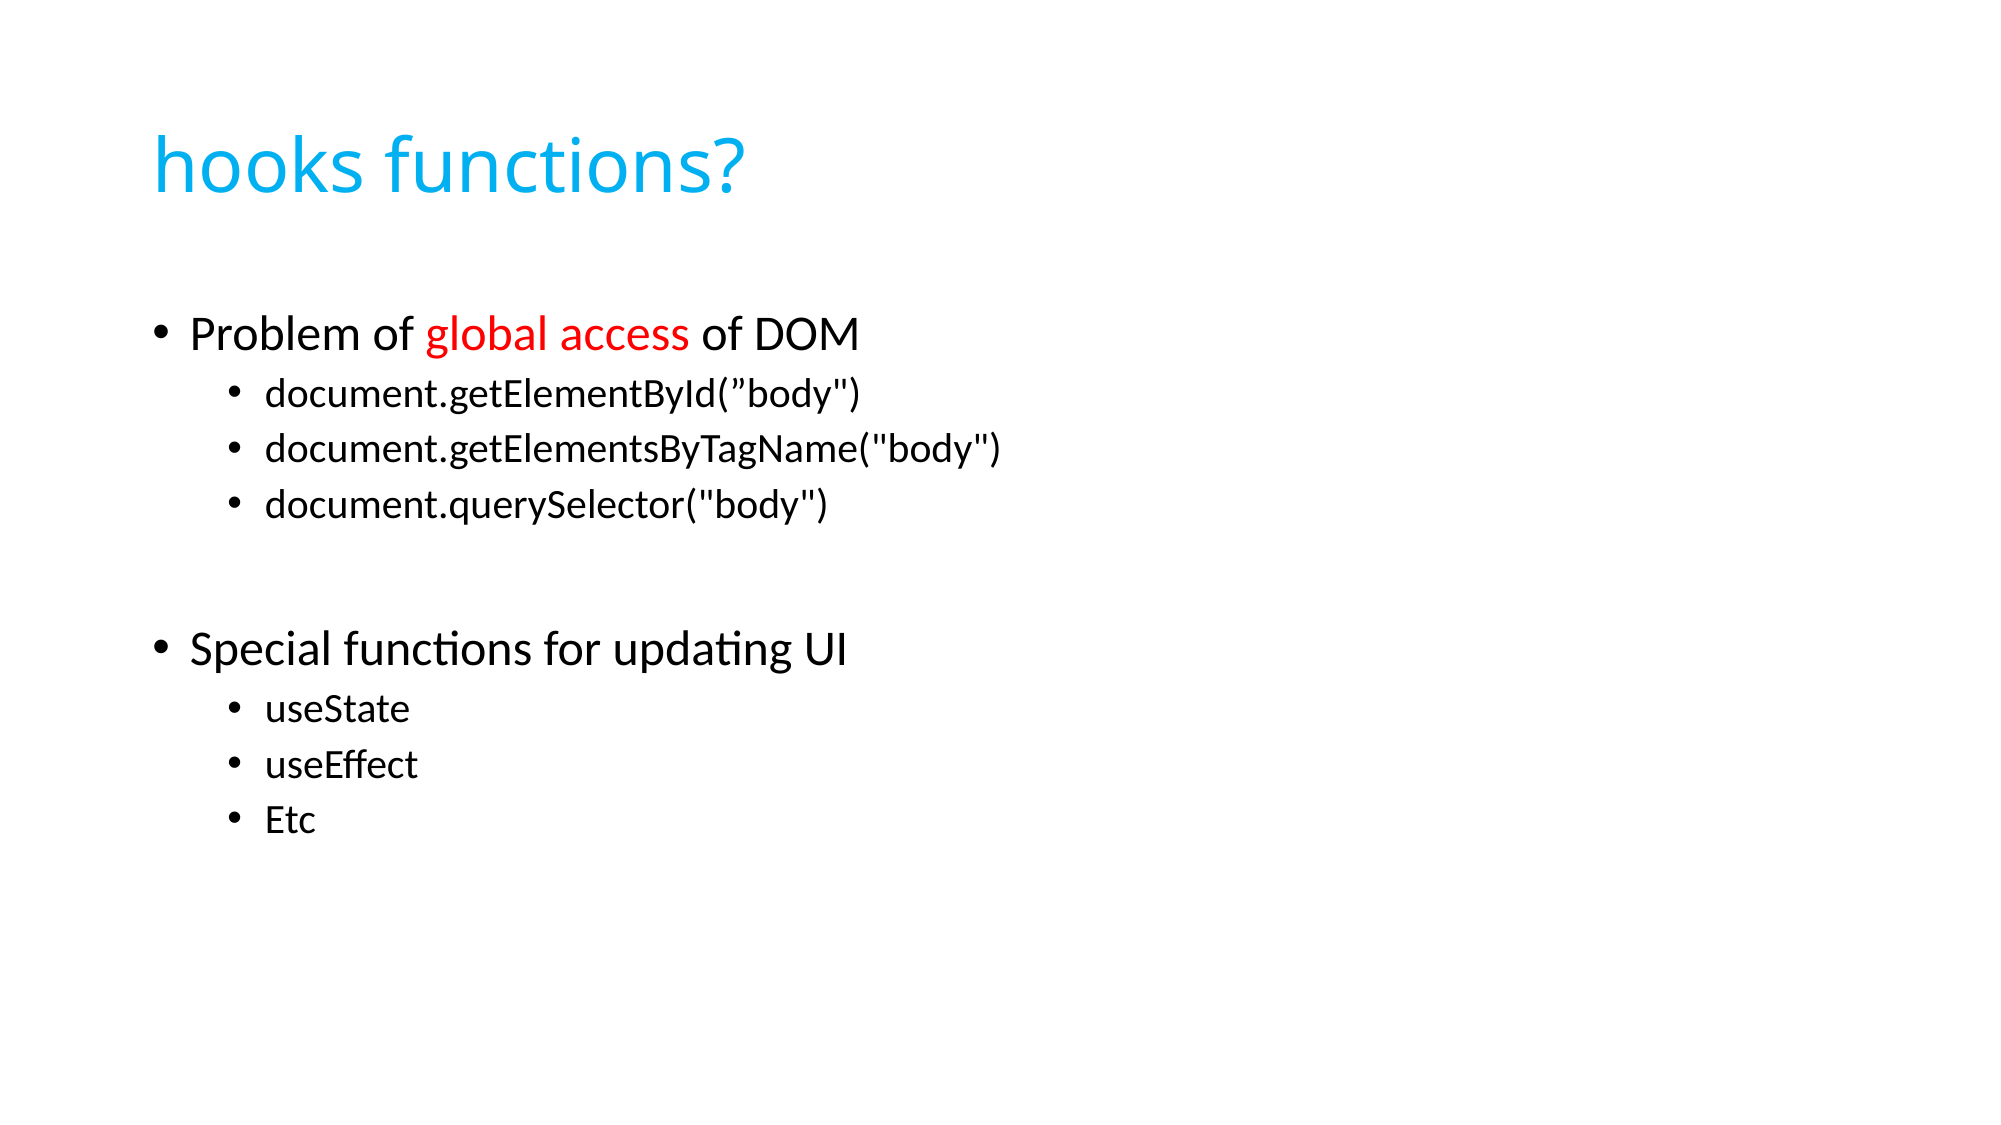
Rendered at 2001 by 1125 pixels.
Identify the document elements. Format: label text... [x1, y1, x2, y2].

title hooks functions? [137, 59, 1863, 278]
list Problem of global access of DOM document.getElementById(”body") document.getElementsByTagName("body") document.querySelector("body") Special functions for updating UI useState useEffect Etc [137, 299, 1863, 1014]
